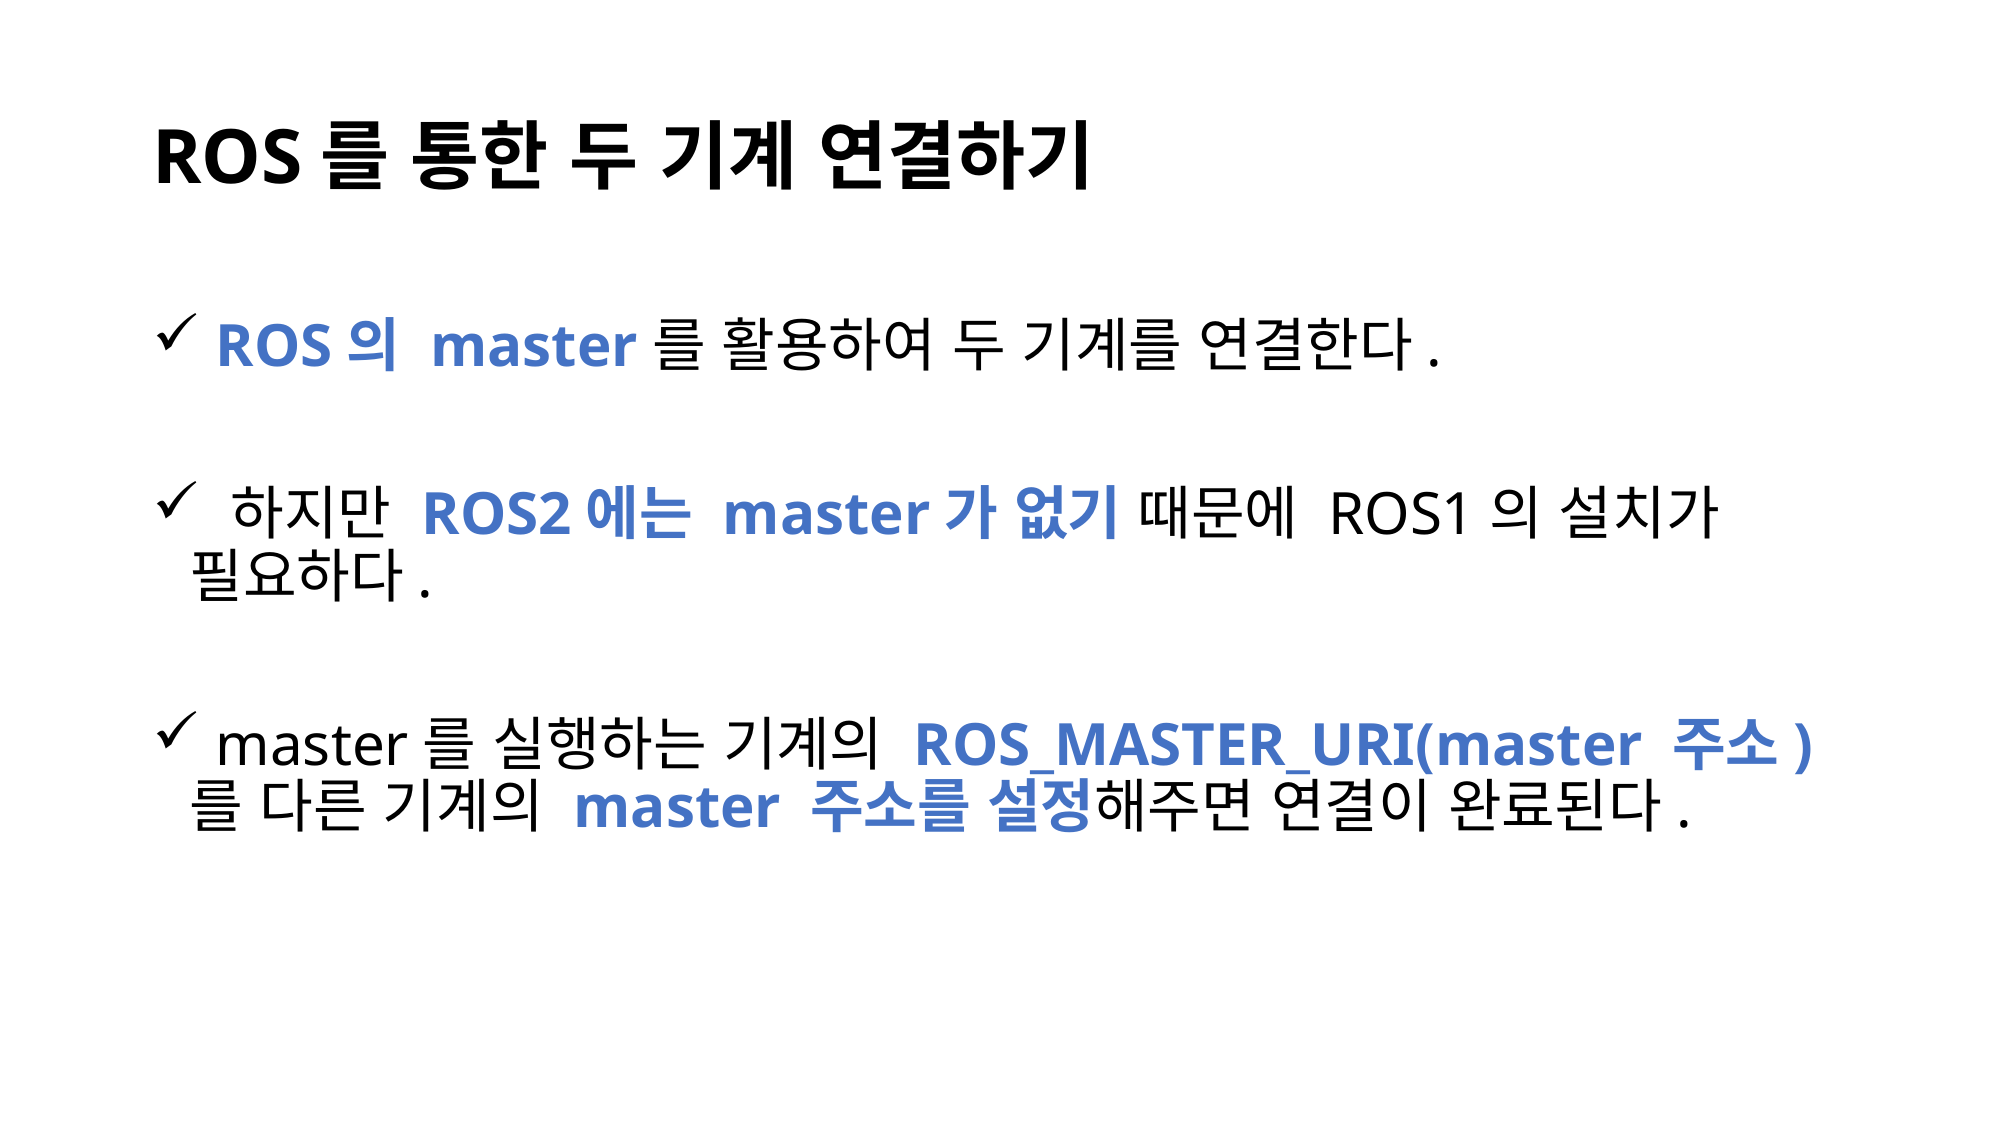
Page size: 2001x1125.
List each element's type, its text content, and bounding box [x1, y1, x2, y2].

title ROS를 통한 두 기계 연결하기 [137, 59, 1863, 260]
list ROS의 master를 활용하여 두 기계를 연결한다. 하지만 ROS2에는 master가 없기 때문에 ROS1의 설치가 필요하다. master를 실행하는 기계의 ROS_MASTER_URI(master 주소)를 다른 기계의 master 주소를 설정해주면 연결이 완료된다. [137, 309, 1863, 965]
